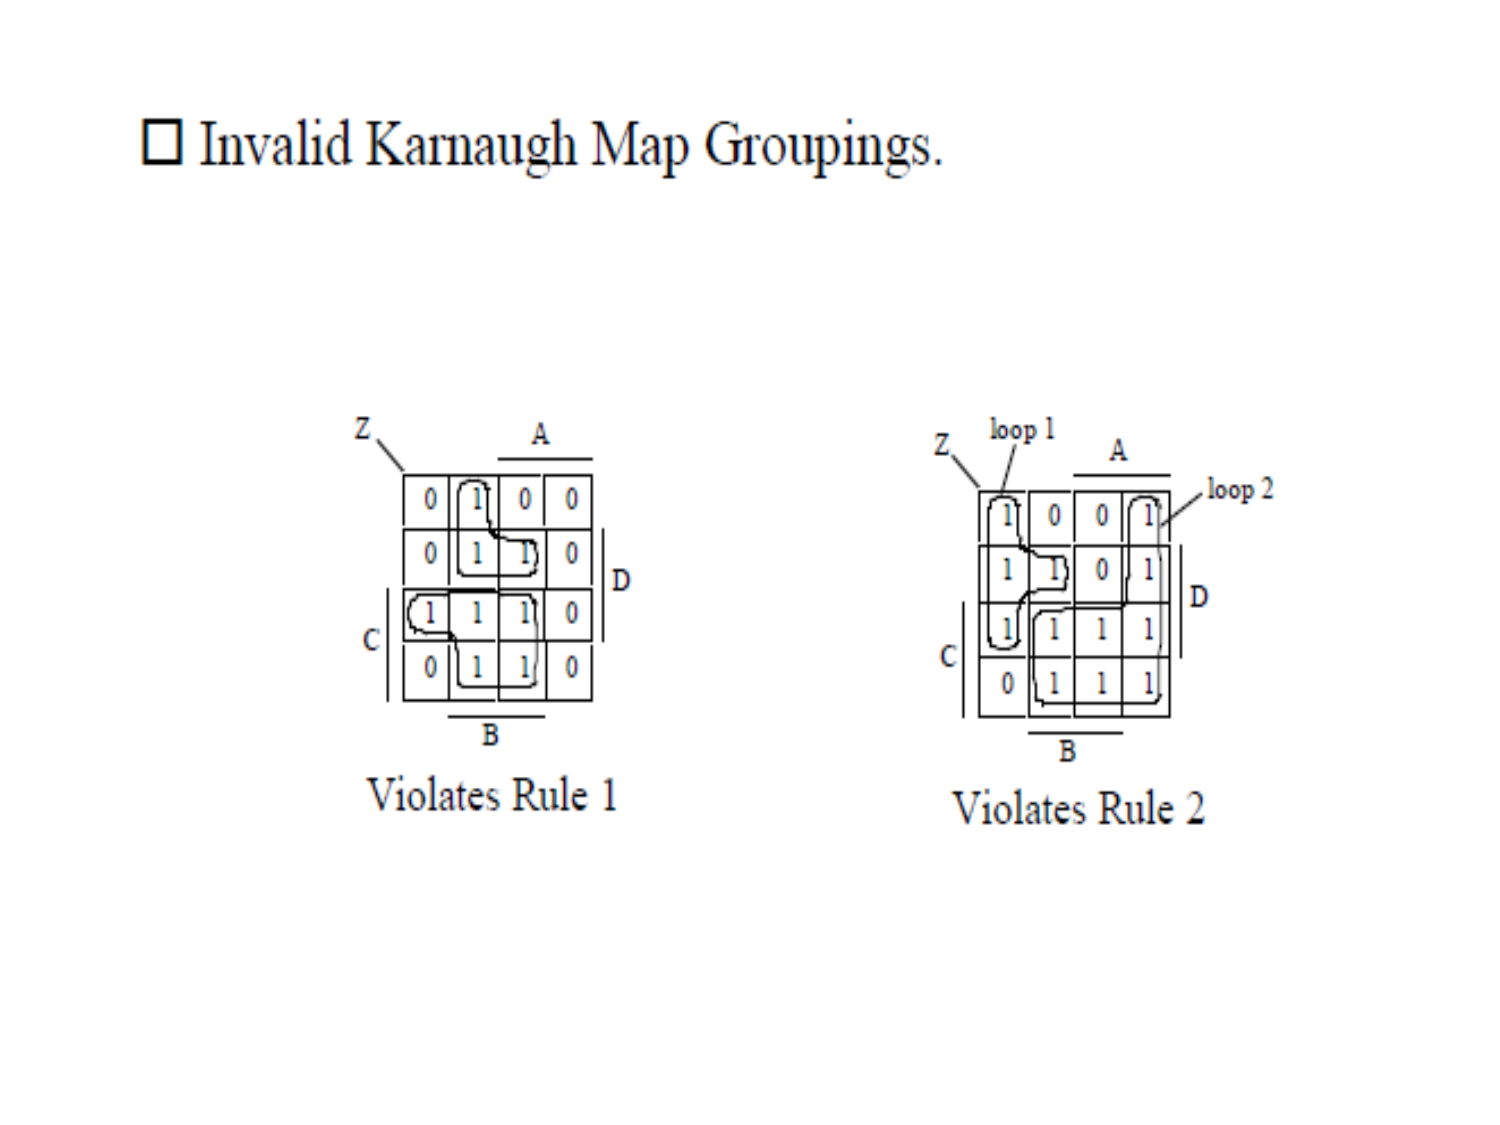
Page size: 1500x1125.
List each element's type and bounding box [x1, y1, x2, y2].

picture [70, 30, 1500, 1012]
